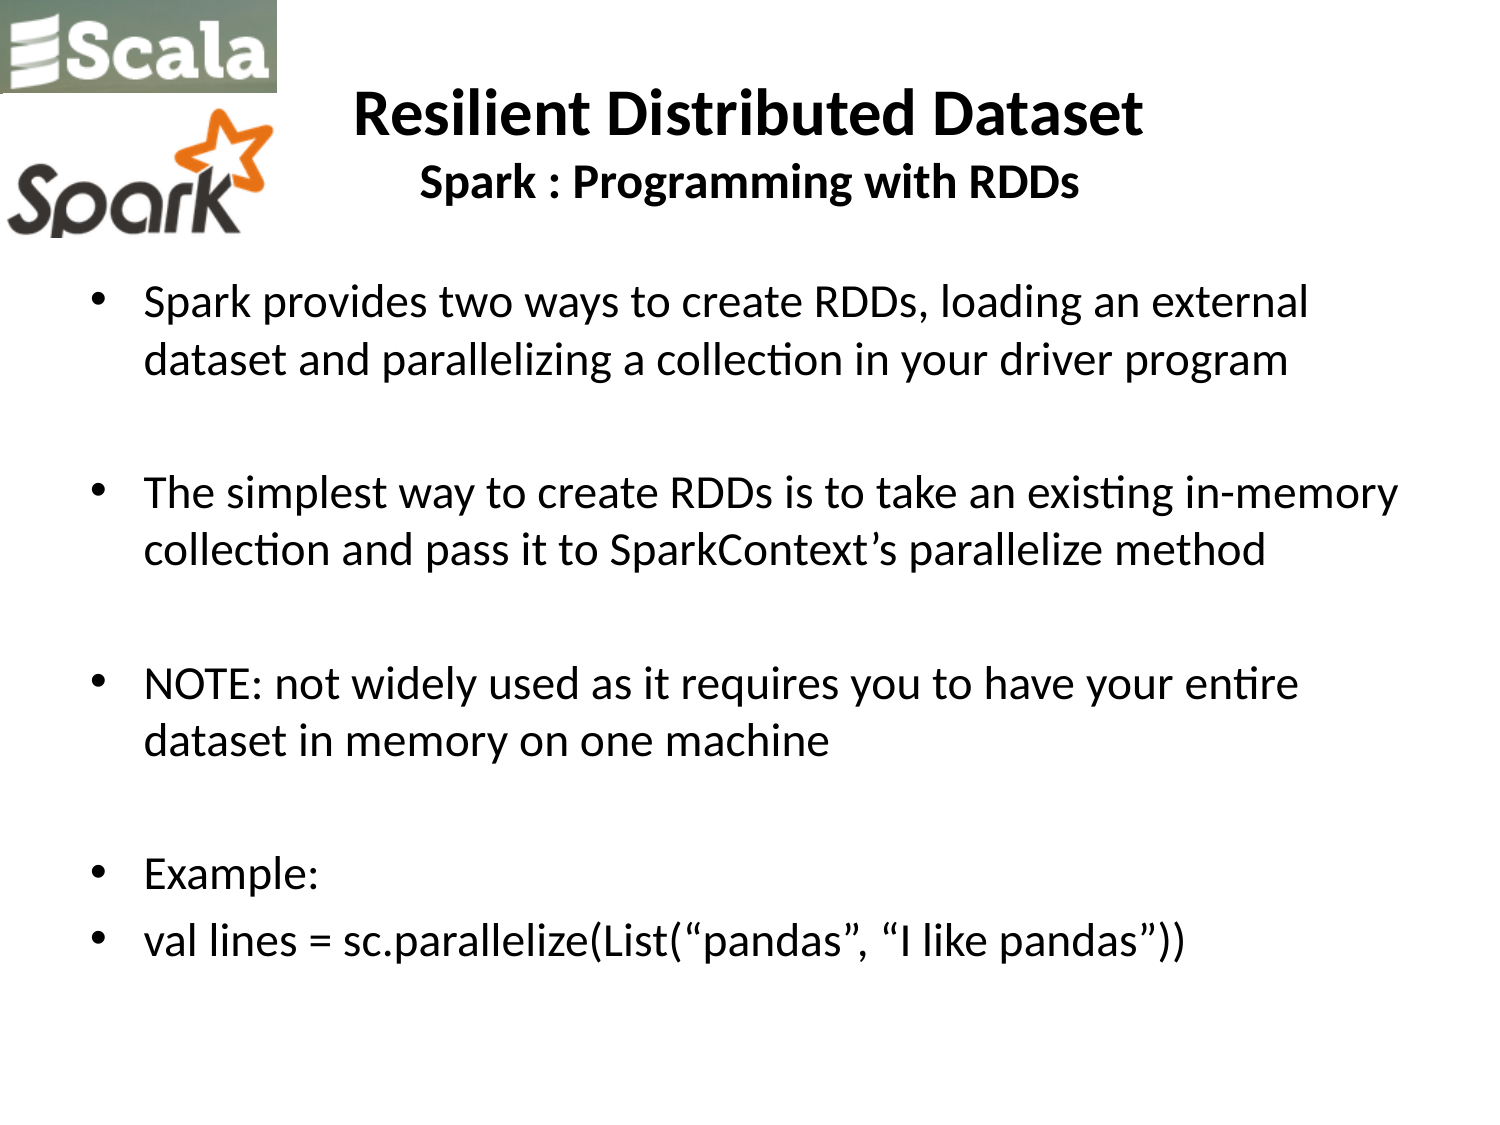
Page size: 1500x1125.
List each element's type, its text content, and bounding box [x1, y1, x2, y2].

list Spark provides two ways to create RDDs, loading an external dataset and parallelizing a collection in your driver program The simplest way to create RDDs is to take an existing in-memory collection and pass it to SparkContext’s parallelize method NOTE: not widely used as it requires you to have your entire dataset in memory on one machine Example: val lines = sc.parallelize(List(“pandas”, “I like pandas”)) [75, 262, 1425, 1005]
picture [0, 0, 277, 238]
title Resilient Distributed Dataset Spark : Programming with RDDs [280, 45, 1425, 233]
